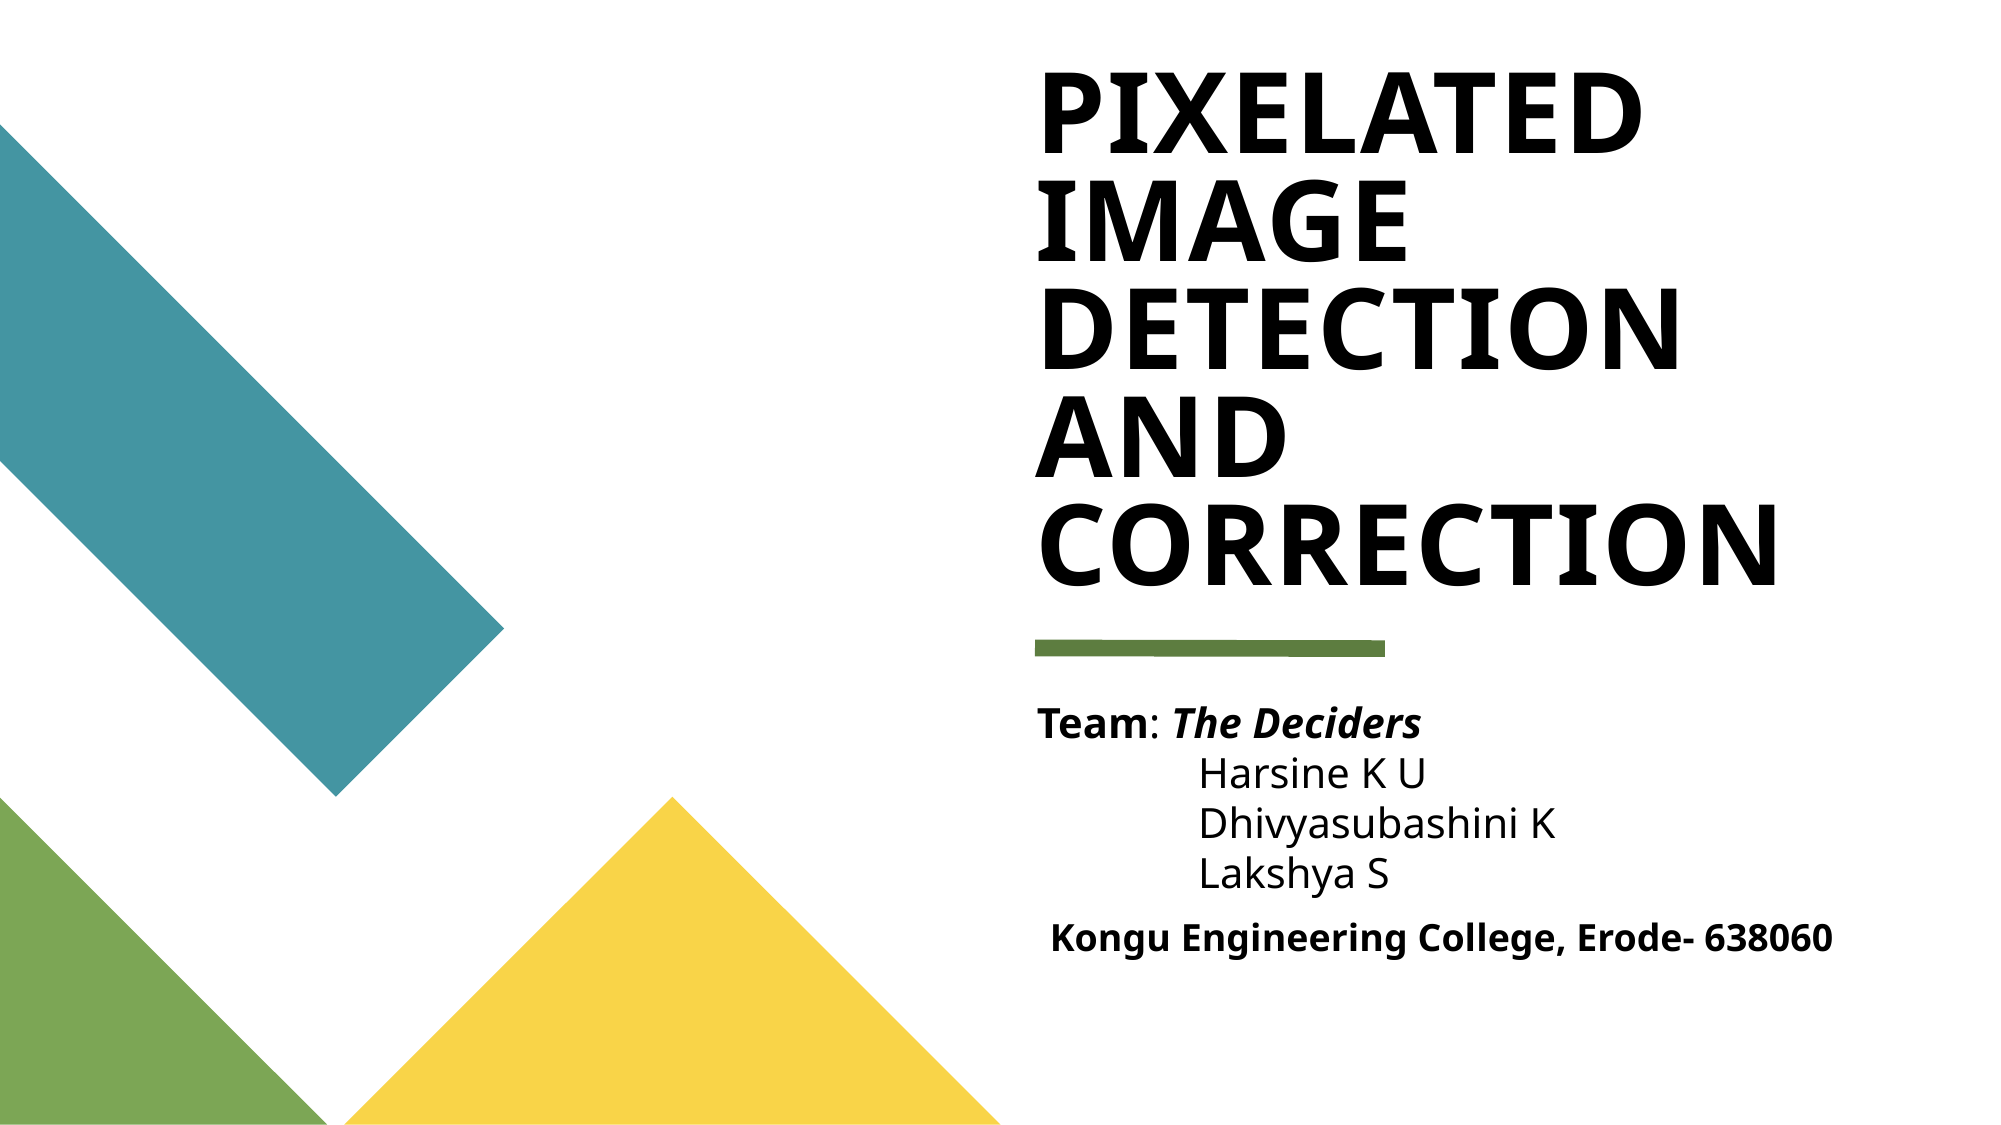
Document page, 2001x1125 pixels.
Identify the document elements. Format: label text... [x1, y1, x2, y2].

text_box Kongu Engineering College, Erode- 638060 [1035, 906, 1861, 966]
title PIXELATED IMAGE DETECTION AND CORRECTION [1035, 67, 1936, 608]
text_box Team: The Deciders Harsine K U Dhivyasubashini K Lakshya S [1022, 688, 1948, 904]
